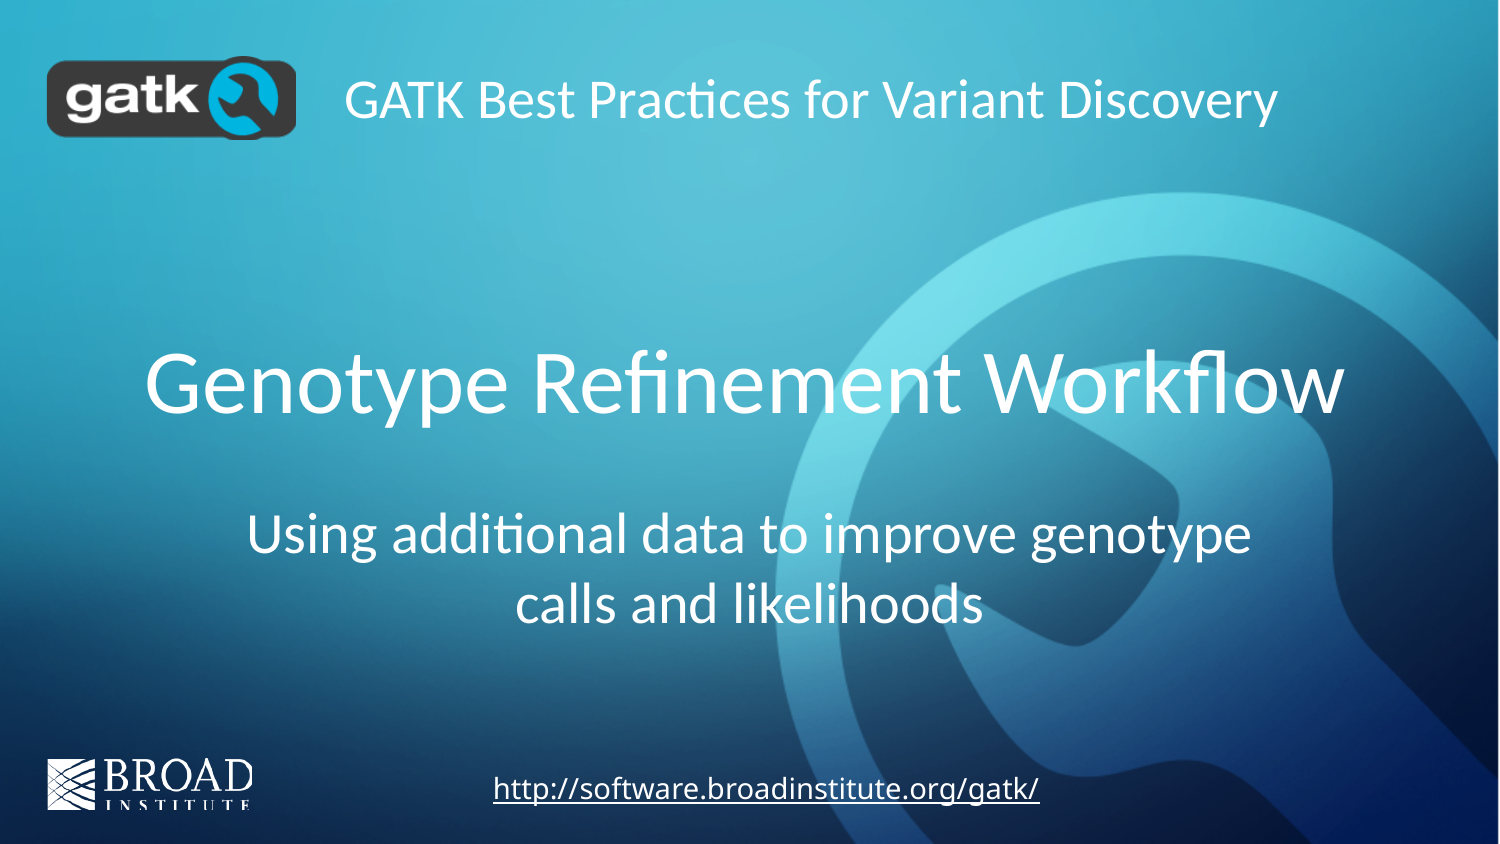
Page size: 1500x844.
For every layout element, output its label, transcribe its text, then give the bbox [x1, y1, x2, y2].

subtitle Using additional data to improve genotype calls and likelihoods [225, 487, 1275, 675]
title Genotype Refinement Workflow [29, 229, 1463, 524]
text_box GATK Best Practices for Variant Discovery [300, 27, 1323, 165]
text_box [0, 0, 1500, 110]
